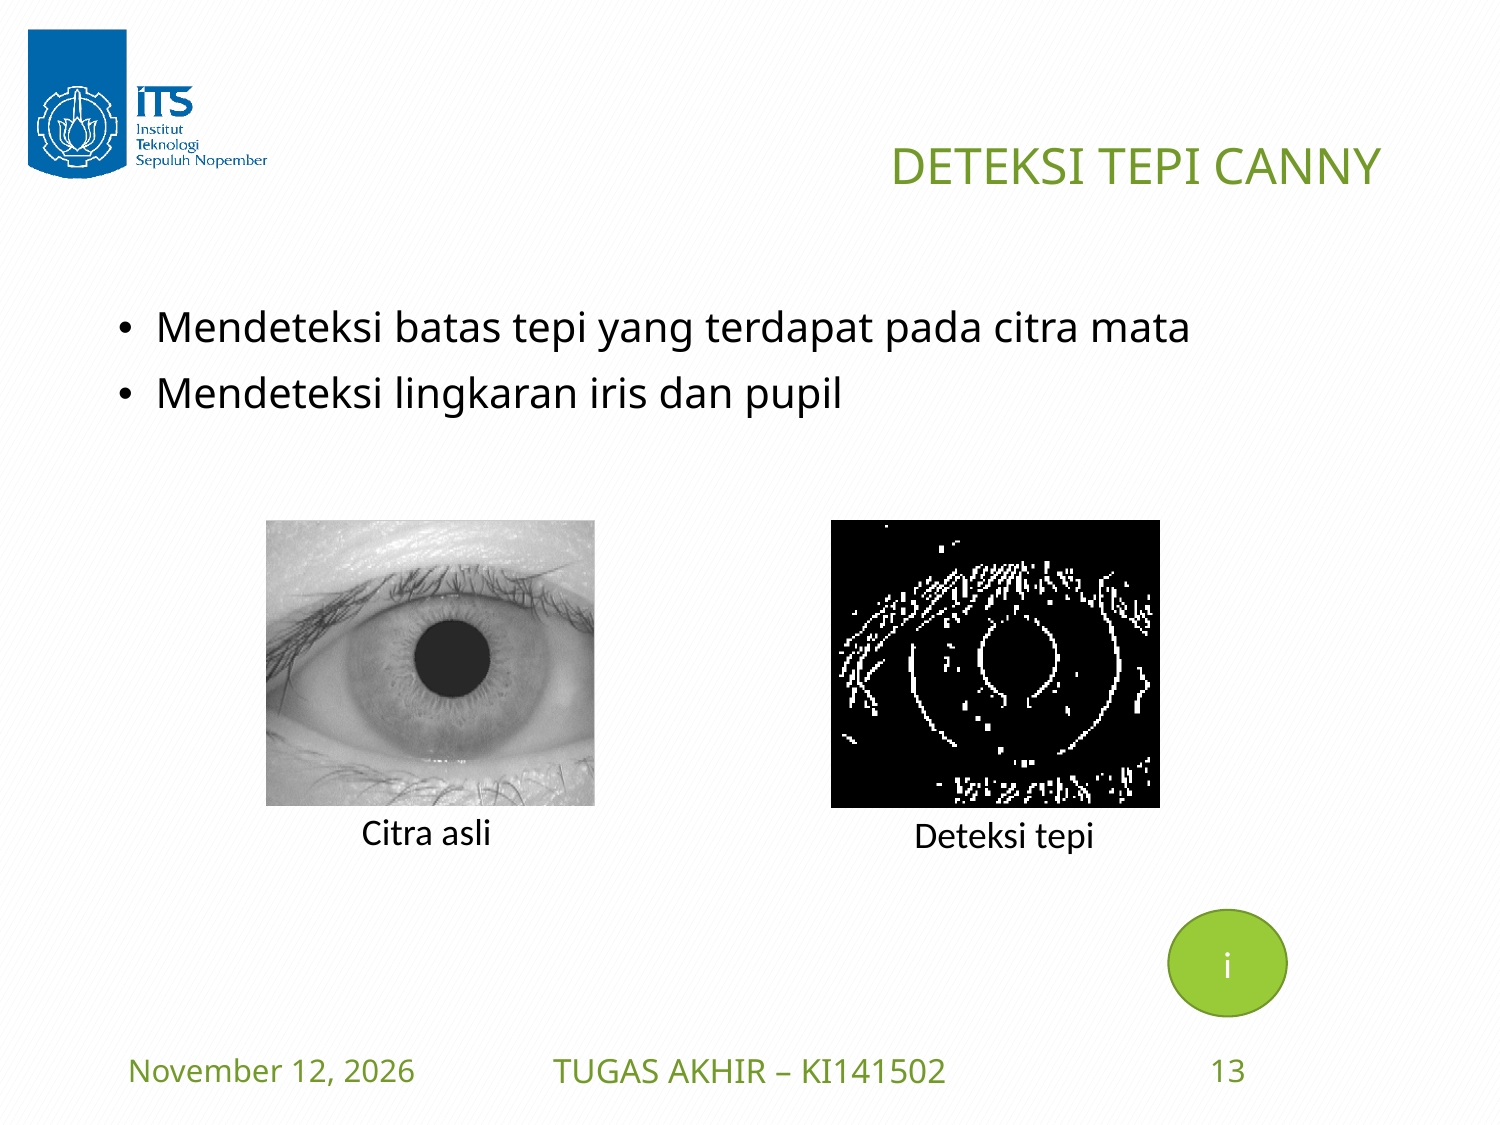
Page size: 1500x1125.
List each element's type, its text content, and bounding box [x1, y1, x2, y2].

picture [831, 520, 1160, 809]
slide_number 13 [1059, 1042, 1397, 1103]
text_box Citra asli [347, 806, 514, 861]
text_box Deteksi tepi [899, 809, 1134, 863]
text_box i [1167, 908, 1288, 1018]
picture [266, 520, 595, 806]
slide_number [103, 1042, 441, 1103]
list Mendeteksi batas tepi yang terdapat pada citra mata Mendeteksi lingkaran iris dan pupil [103, 299, 1397, 1014]
picture [19, 21, 274, 187]
title DETEKSI TEPI CANNY [103, 59, 1397, 278]
footer TUGAS AKHIR – KI141502 [496, 1042, 1004, 1103]
